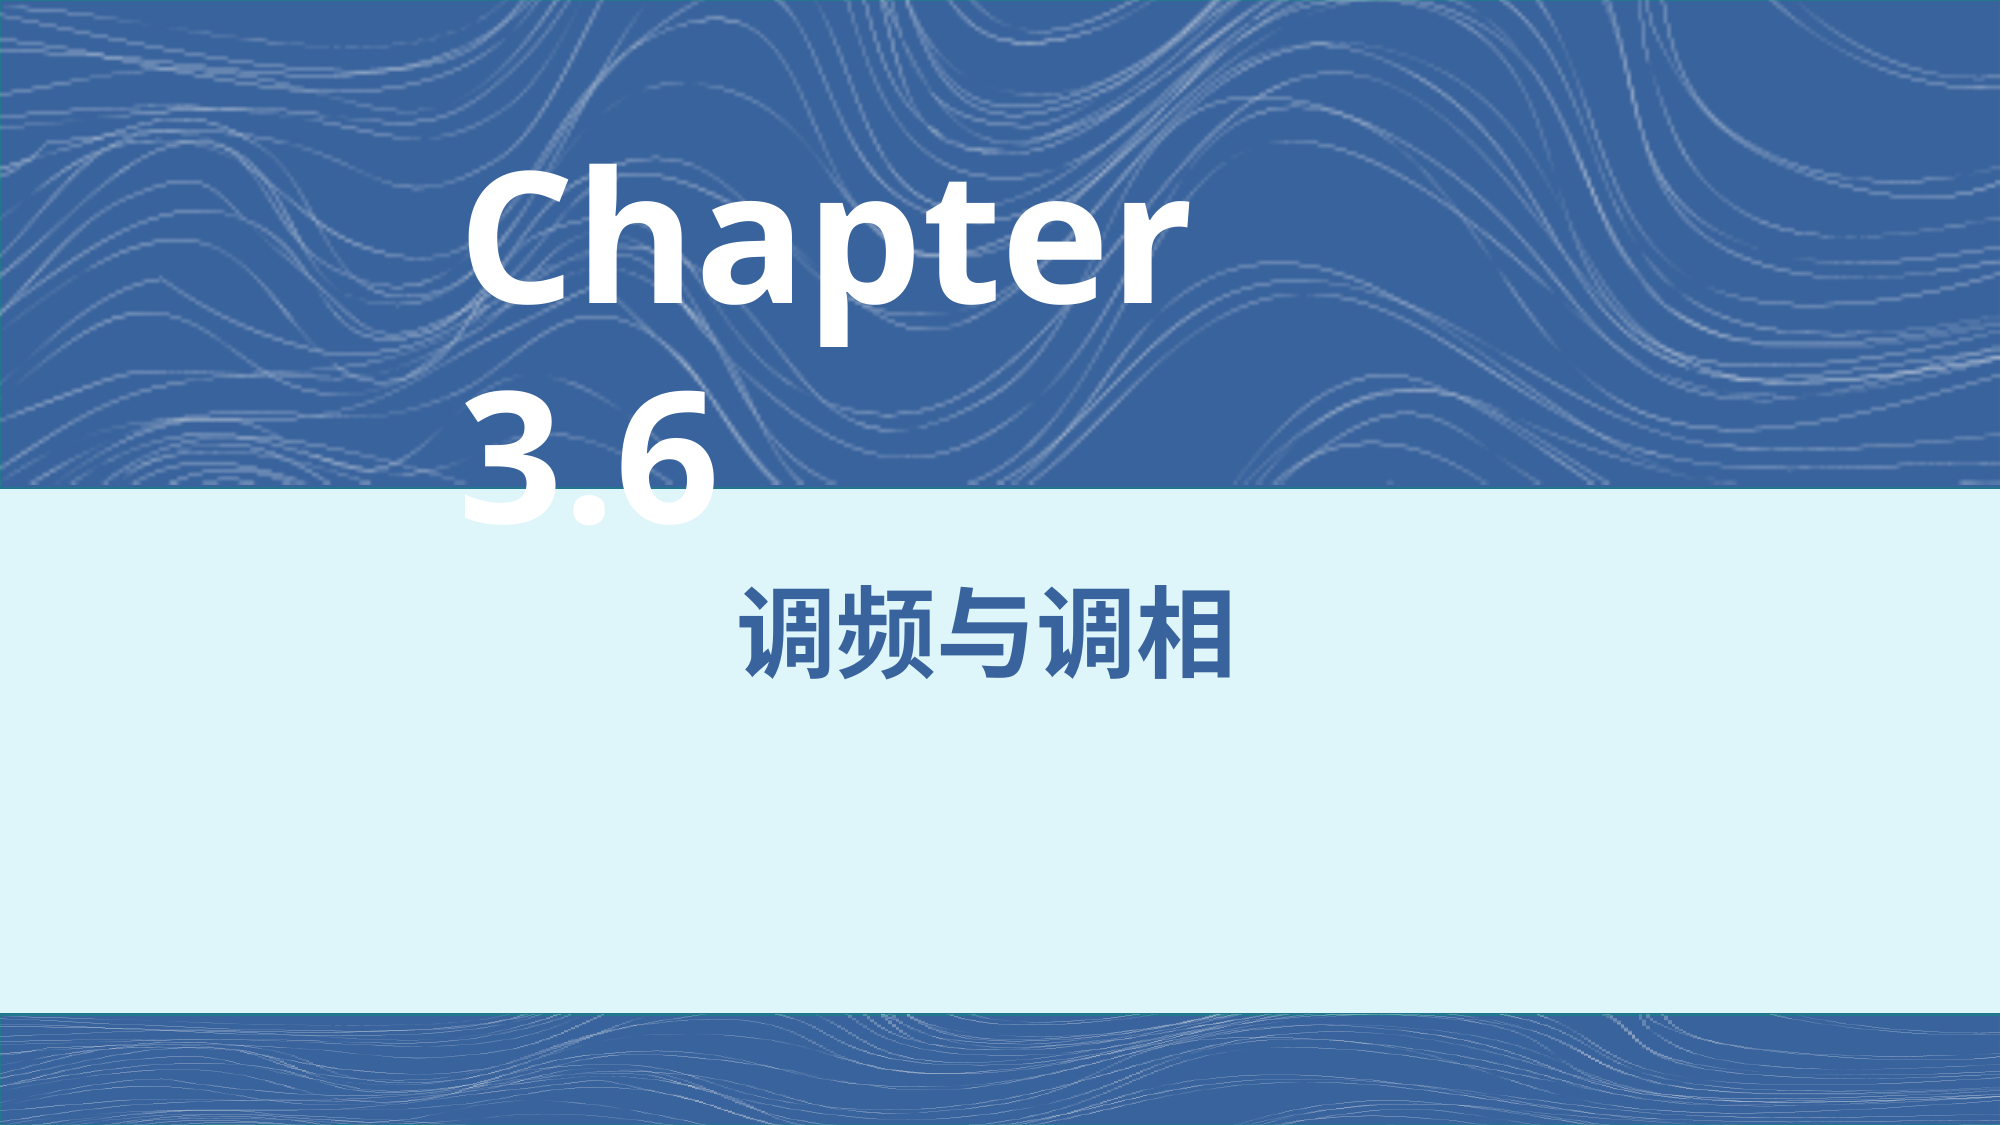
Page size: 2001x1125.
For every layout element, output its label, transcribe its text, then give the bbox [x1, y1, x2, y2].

text_box [0, 485, 444, 489]
picture [0, 1014, 2000, 1125]
text_box [1463, 485, 2000, 489]
text_box Chapter 3.6 [444, 485, 1463, 568]
picture [0, 0, 2000, 485]
text_box 调频与调相 [722, 562, 1289, 698]
